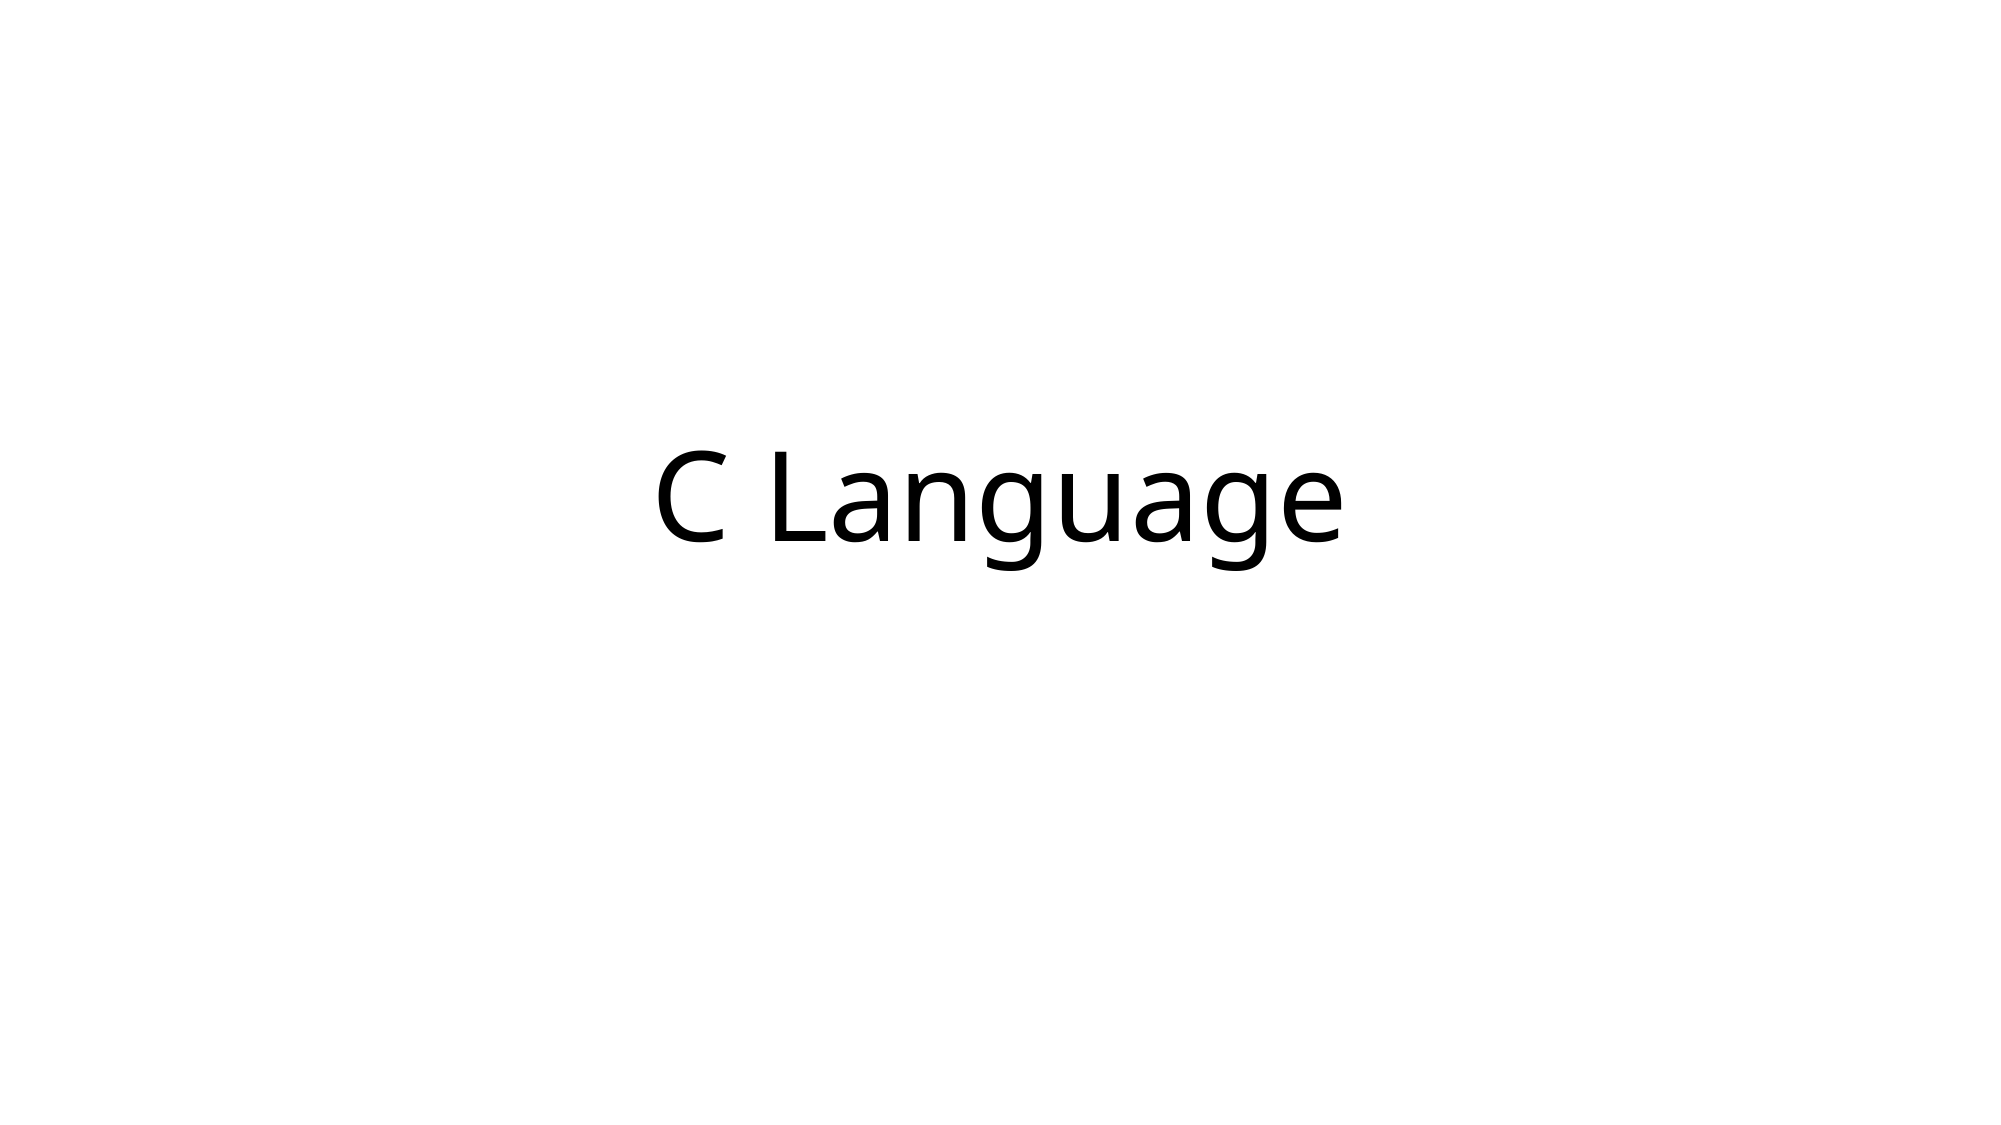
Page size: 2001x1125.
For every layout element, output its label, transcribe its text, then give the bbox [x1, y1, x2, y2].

title C Language [249, 184, 1750, 576]
